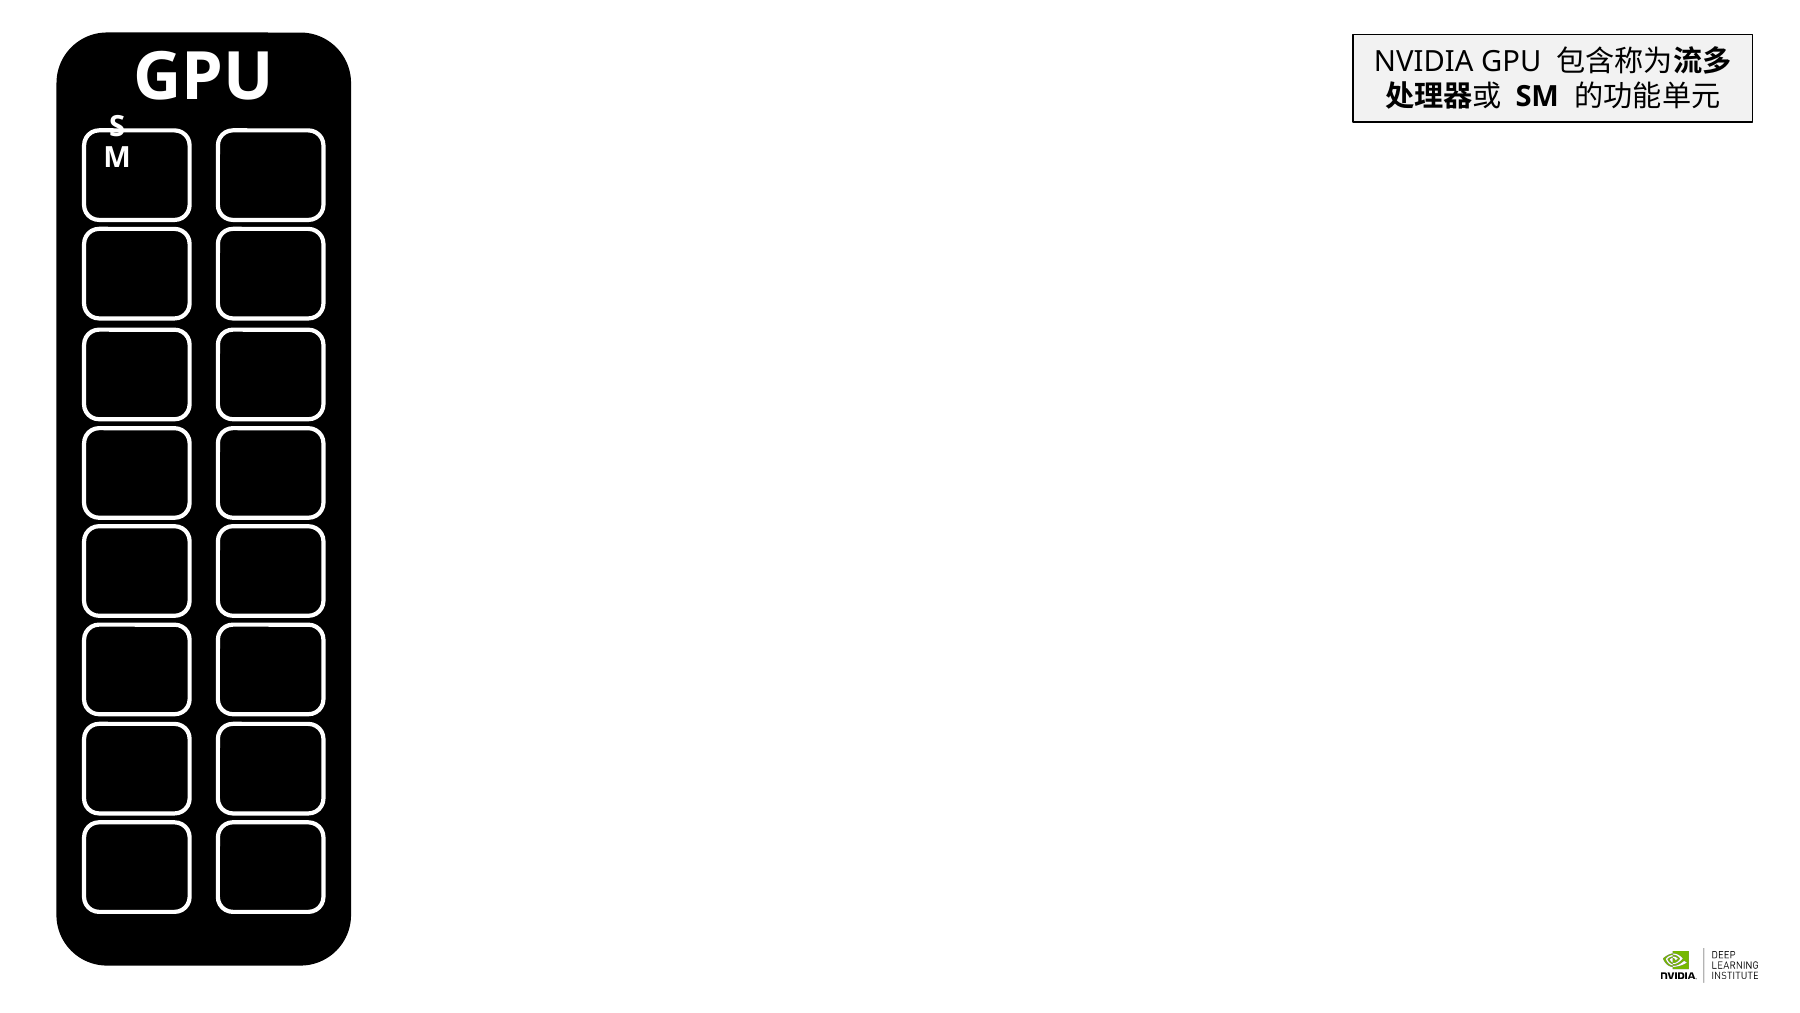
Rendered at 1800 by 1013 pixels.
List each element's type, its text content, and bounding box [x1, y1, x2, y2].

picture [1661, 948, 1758, 983]
title GPU [114, 24, 293, 122]
text_box NVIDIA GPU 包含称为流多处理器或 SM 的功能单元 [1353, 34, 1753, 122]
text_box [83, 130, 324, 913]
text_box [58, 34, 349, 964]
